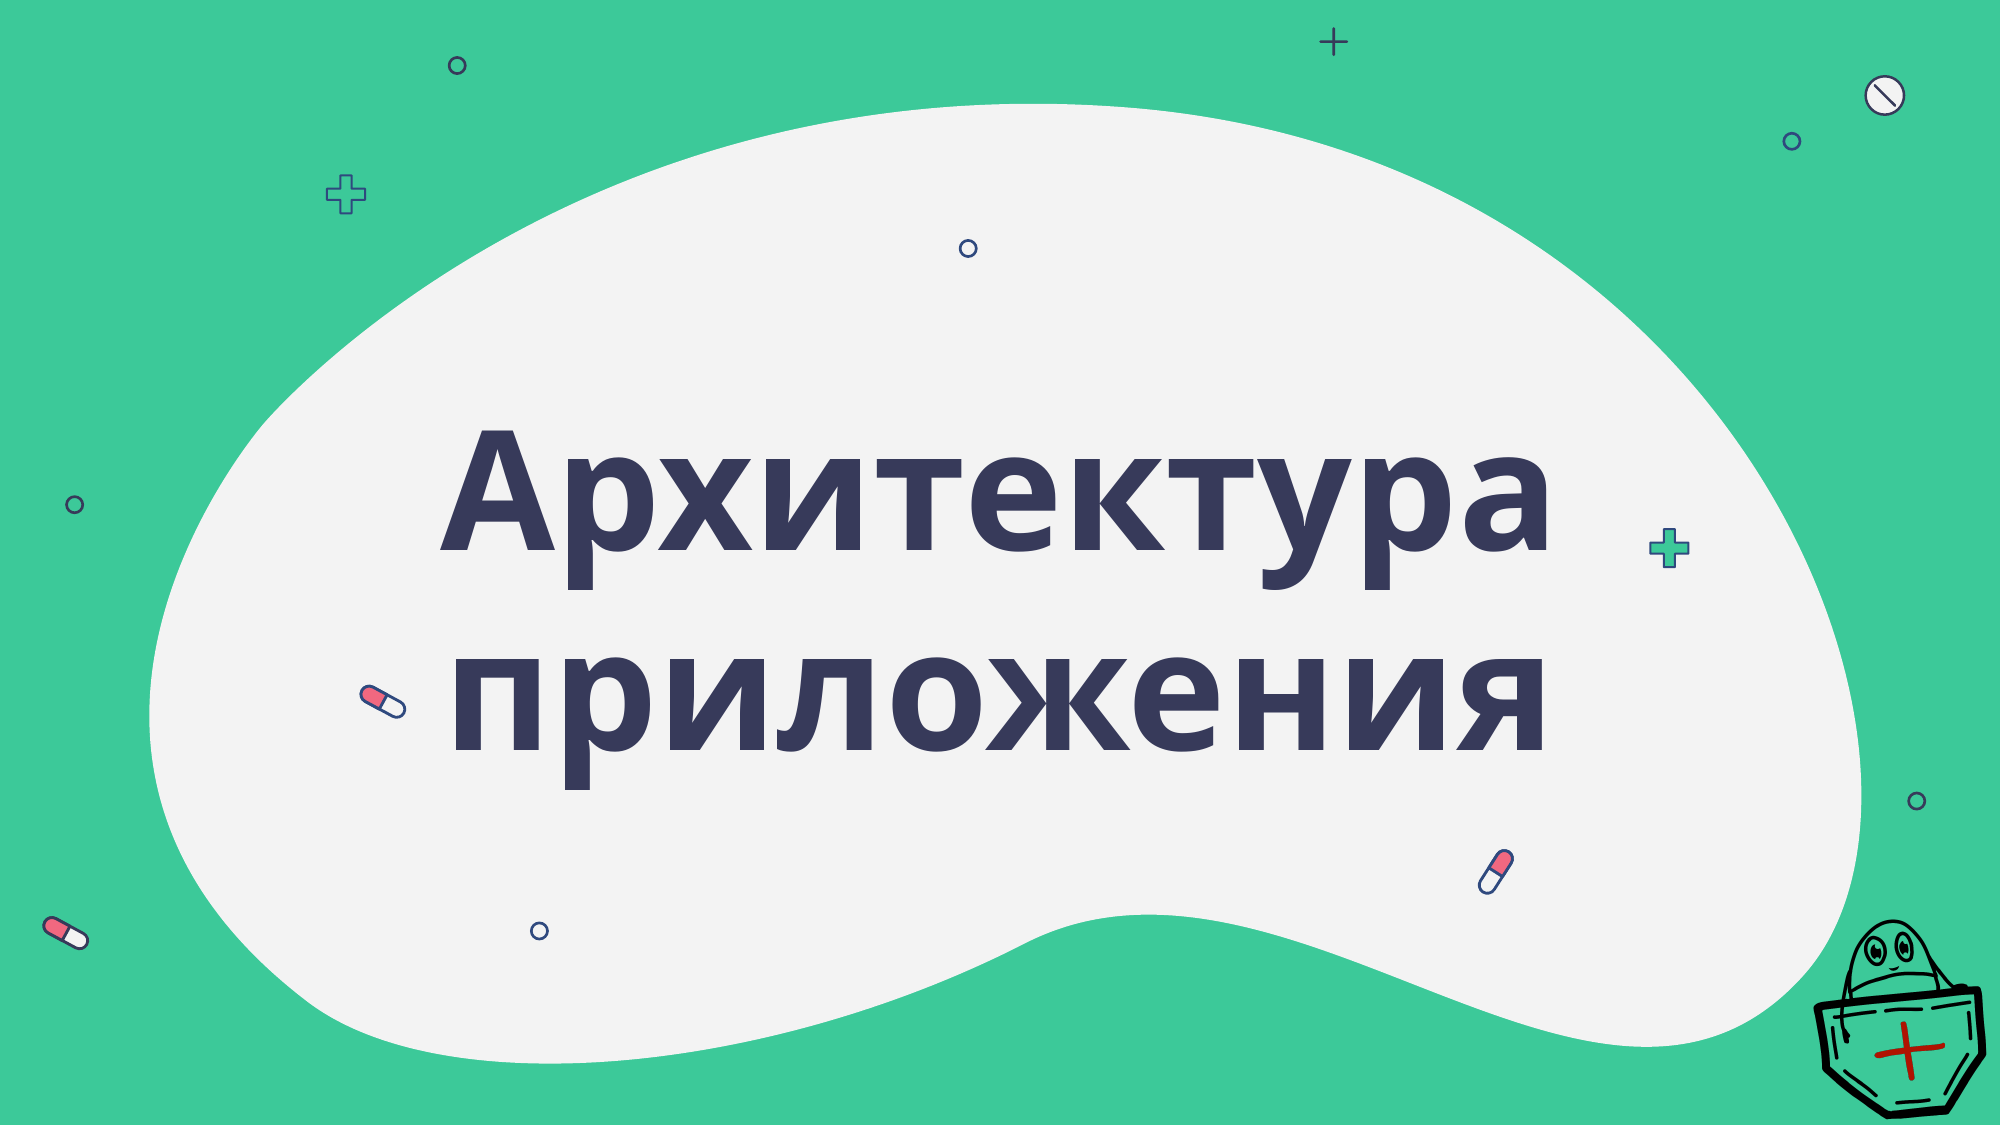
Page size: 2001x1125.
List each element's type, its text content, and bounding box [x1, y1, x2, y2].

picture [1788, 902, 2000, 1125]
title Архитектура приложения [416, 360, 1584, 807]
